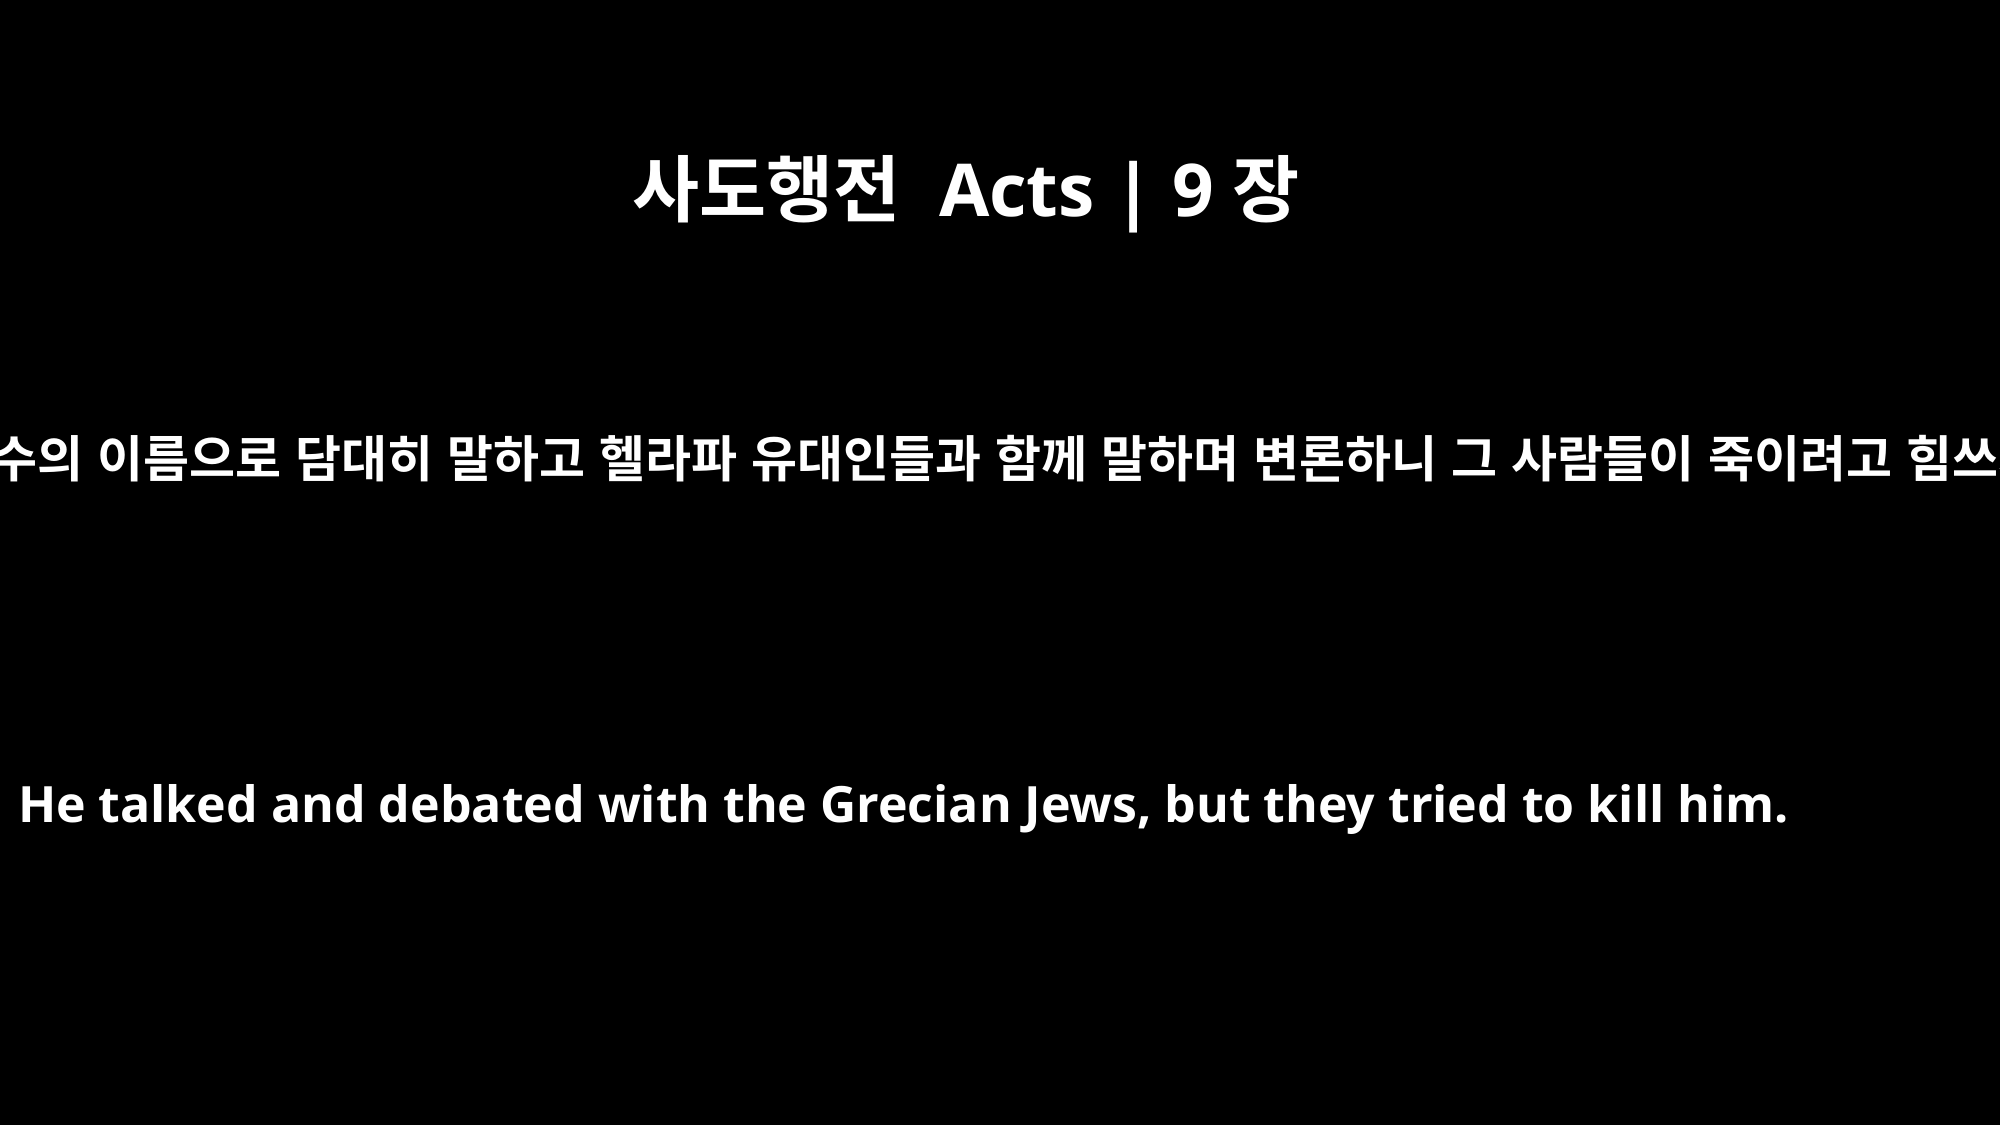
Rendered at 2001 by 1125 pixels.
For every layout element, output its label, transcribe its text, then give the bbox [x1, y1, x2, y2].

text_box 사도행전 Acts | 9장 [617, 136, 1315, 239]
text_box 29 또 주 예수의 이름으로 담대히 말하고 헬라파 유대인들과 함께 말하며 변론하니 그 사람들이 죽이려고 힘쓰거늘 [0, 359, 2000, 495]
text_box He talked and debated with the Grecian Jews, but they tried to kill him. [3, 764, 1805, 840]
